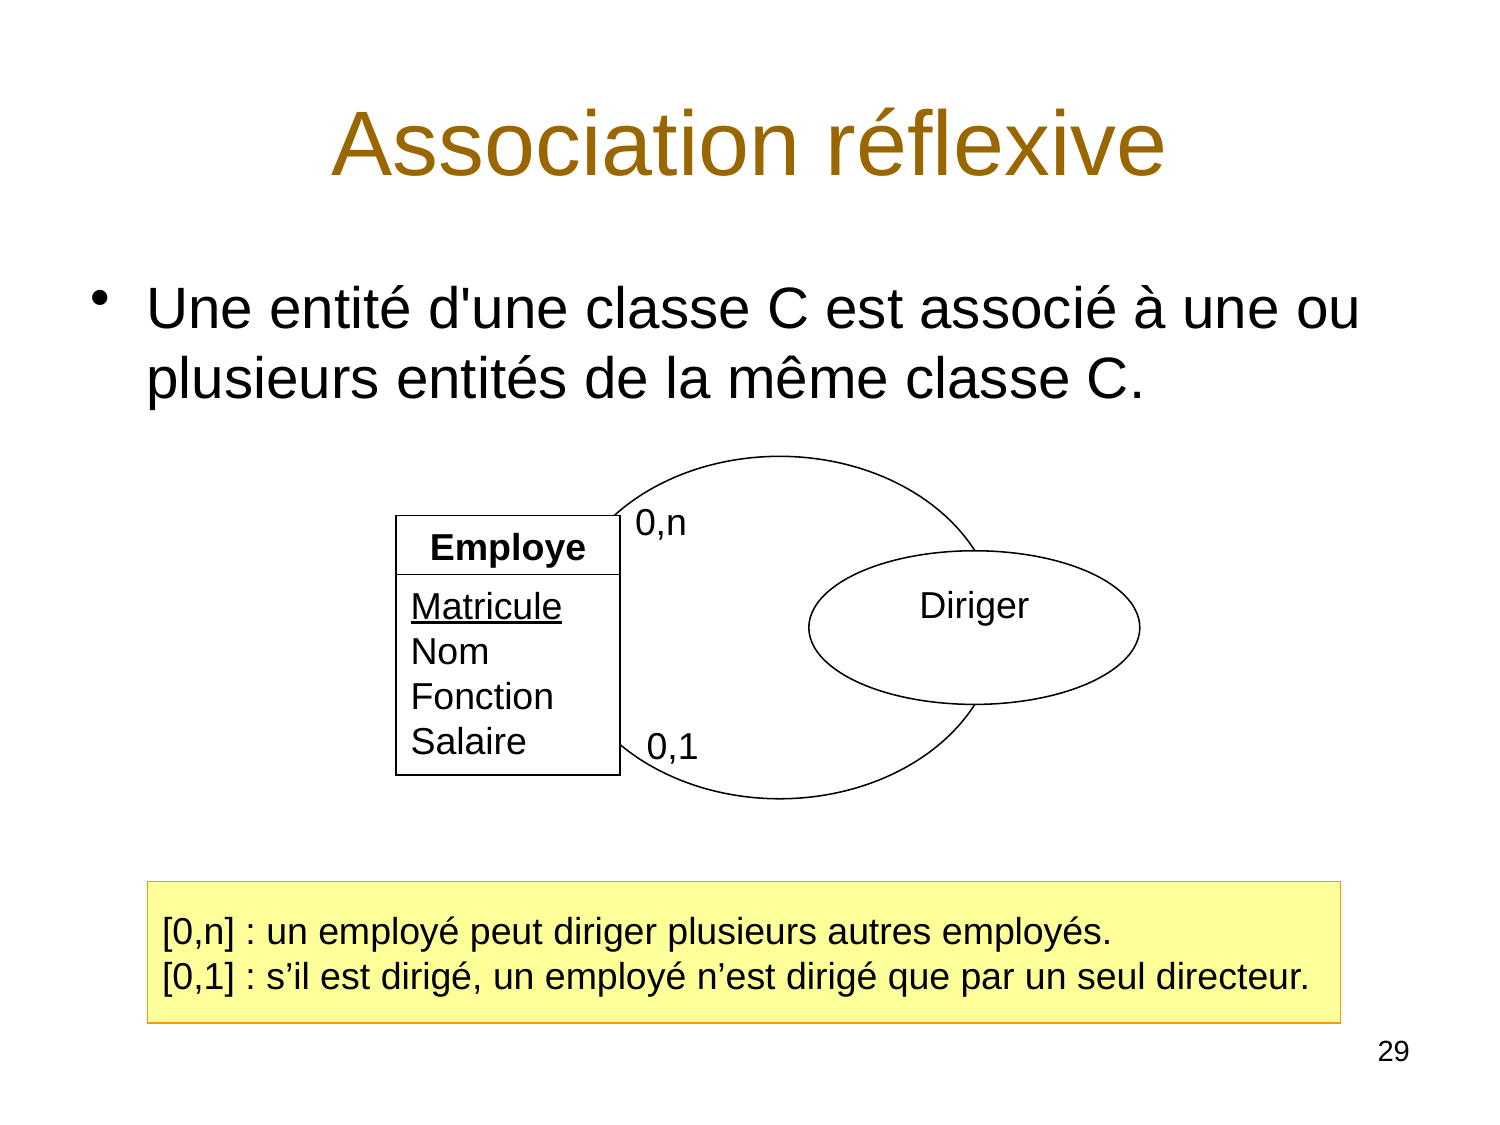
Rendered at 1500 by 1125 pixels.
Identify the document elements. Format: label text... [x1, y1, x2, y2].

text_box [625, 492, 975, 799]
text_box 0,1 [631, 715, 715, 775]
text_box [0,n] : un employé peut diriger plusieurs autres employés. [0,1] : s’il est dirigé, un employé n’est dirigé que par un seul directeur. [147, 881, 1341, 1024]
title Association réflexive [0, 45, 1500, 233]
text_box Diriger [808, 550, 1140, 705]
list Une entité d'une classe C est associé à une ou plusieurs entités de la même classe C. [75, 262, 1425, 492]
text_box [395, 515, 621, 776]
slide_number 29 [1074, 1024, 1425, 1103]
text_box 0,n [620, 490, 703, 551]
